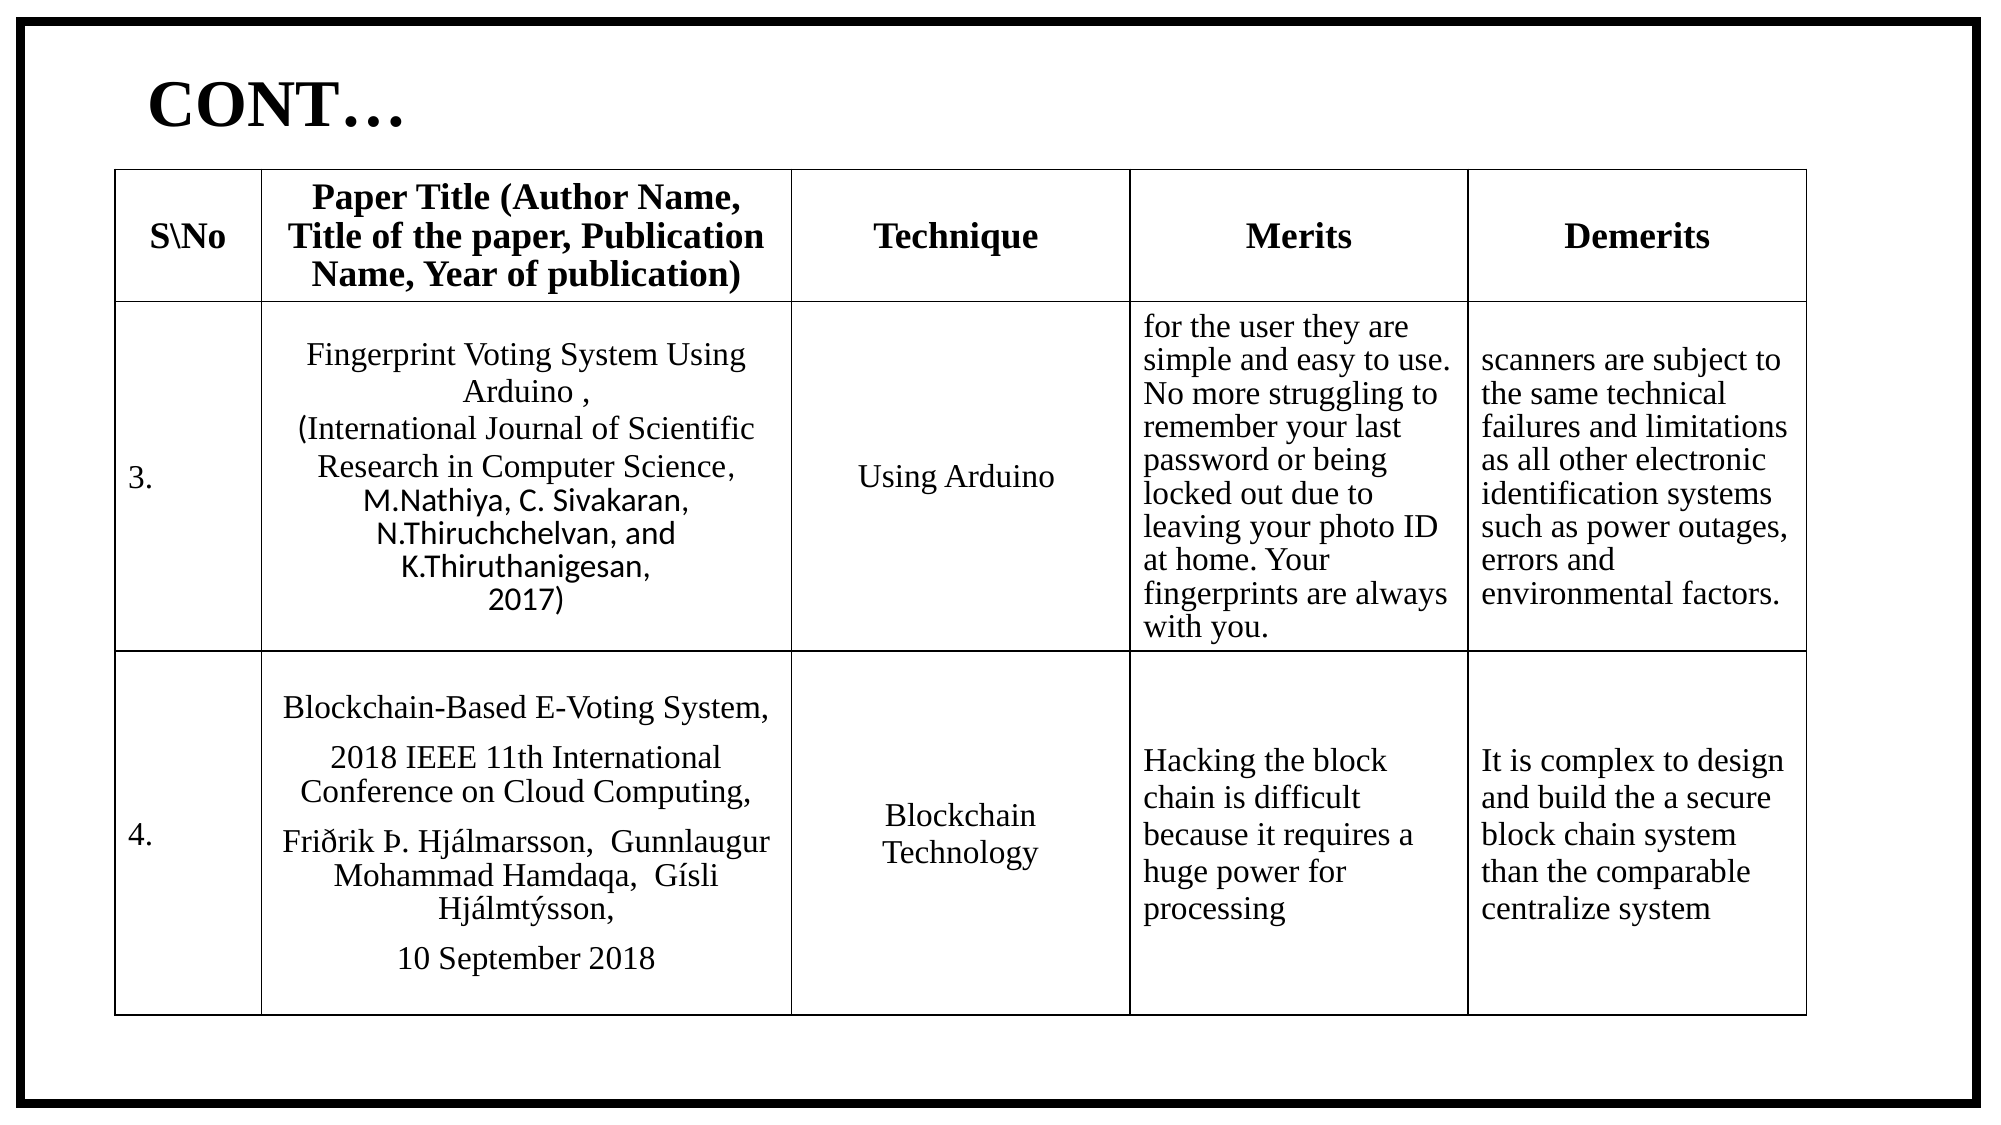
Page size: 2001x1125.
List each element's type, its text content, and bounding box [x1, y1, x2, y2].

table_header S\No [116, 170, 261, 301]
table_header Demerits [1469, 170, 1806, 301]
table_cell Using Arduino [792, 302, 1129, 650]
table_cell Blockchain-Based E-Voting System, 2018 IEEE 11th International Conference on Cloud Computing, Friðrik Þ. Hjálmarsson, Gunnlaugur Mohammad Hamdaqa, Gísli Hjálmtýsson, 10 September 2018 [262, 652, 791, 1014]
table_cell 3. [116, 302, 261, 650]
table_cell 4. [116, 652, 261, 1014]
table_cell Fingerprint Voting System Using Arduino , (International Journal of Scientific Research in Computer Science, M.Nathiya, C. Sivakaran, N.Thiruchchelvan, and K.Thiruthanigesan, 2017) [262, 302, 791, 650]
text_box CONT… [132, 42, 1671, 148]
table_header Paper Title (Author Name, Title of the paper, Publication Name, Year of publication) [262, 170, 791, 301]
table_cell for the user they are simple and easy to use. No more struggling to remember your last password or being locked out due to leaving your photo ID at home. Your fingerprints are always with you. [1131, 302, 1467, 650]
table_cell Hacking the block chain is difficult because it requires a huge power for processing [1131, 652, 1467, 1014]
table_cell Blockchain Technology [792, 652, 1129, 1014]
table_header Technique [792, 170, 1129, 301]
text_box [20, 20, 1977, 1105]
table_cell scanners are subject to the same technical failures and limitations as all other electronic identification systems such as power outages, errors and environmental factors. [1469, 302, 1806, 650]
table_header Merits [1131, 170, 1467, 301]
table_cell It is complex to design and build the a secure block chain system than the comparable centralize system [1469, 652, 1806, 1014]
